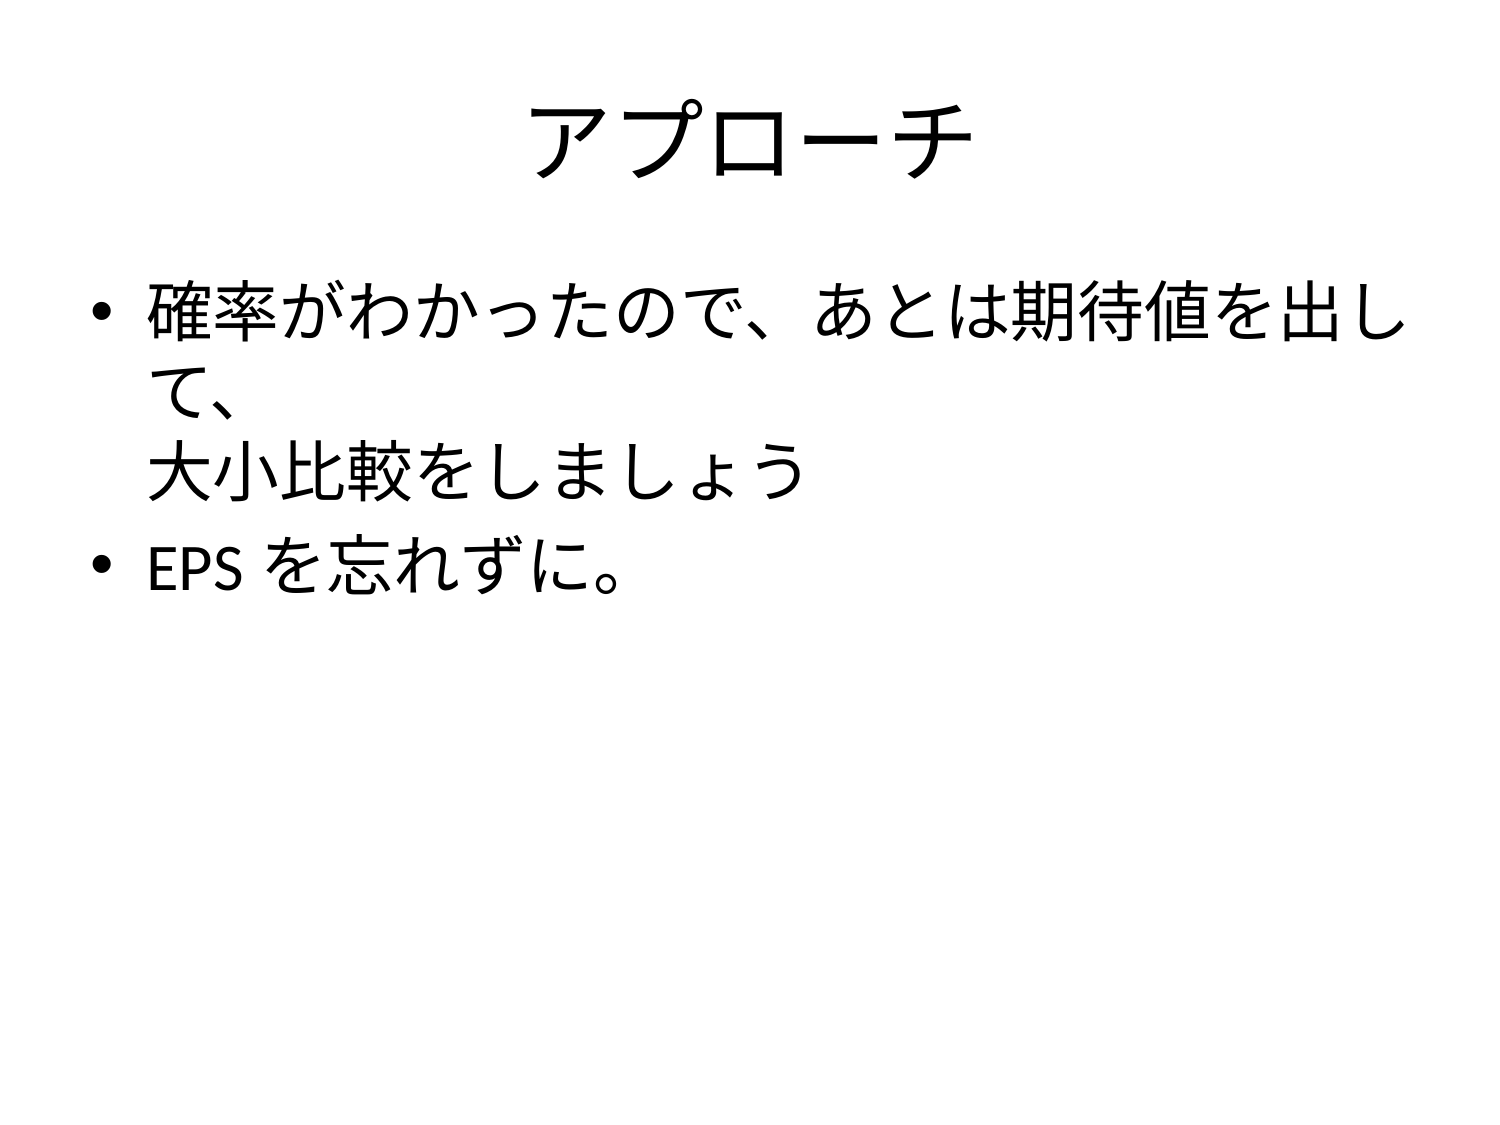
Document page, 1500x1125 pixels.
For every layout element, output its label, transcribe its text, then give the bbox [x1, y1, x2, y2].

list 確率がわかったので、あとは期待値を出して、 大小比較をしましょう EPSを忘れずに。 [75, 262, 1425, 1005]
title アプローチ [75, 45, 1425, 233]
